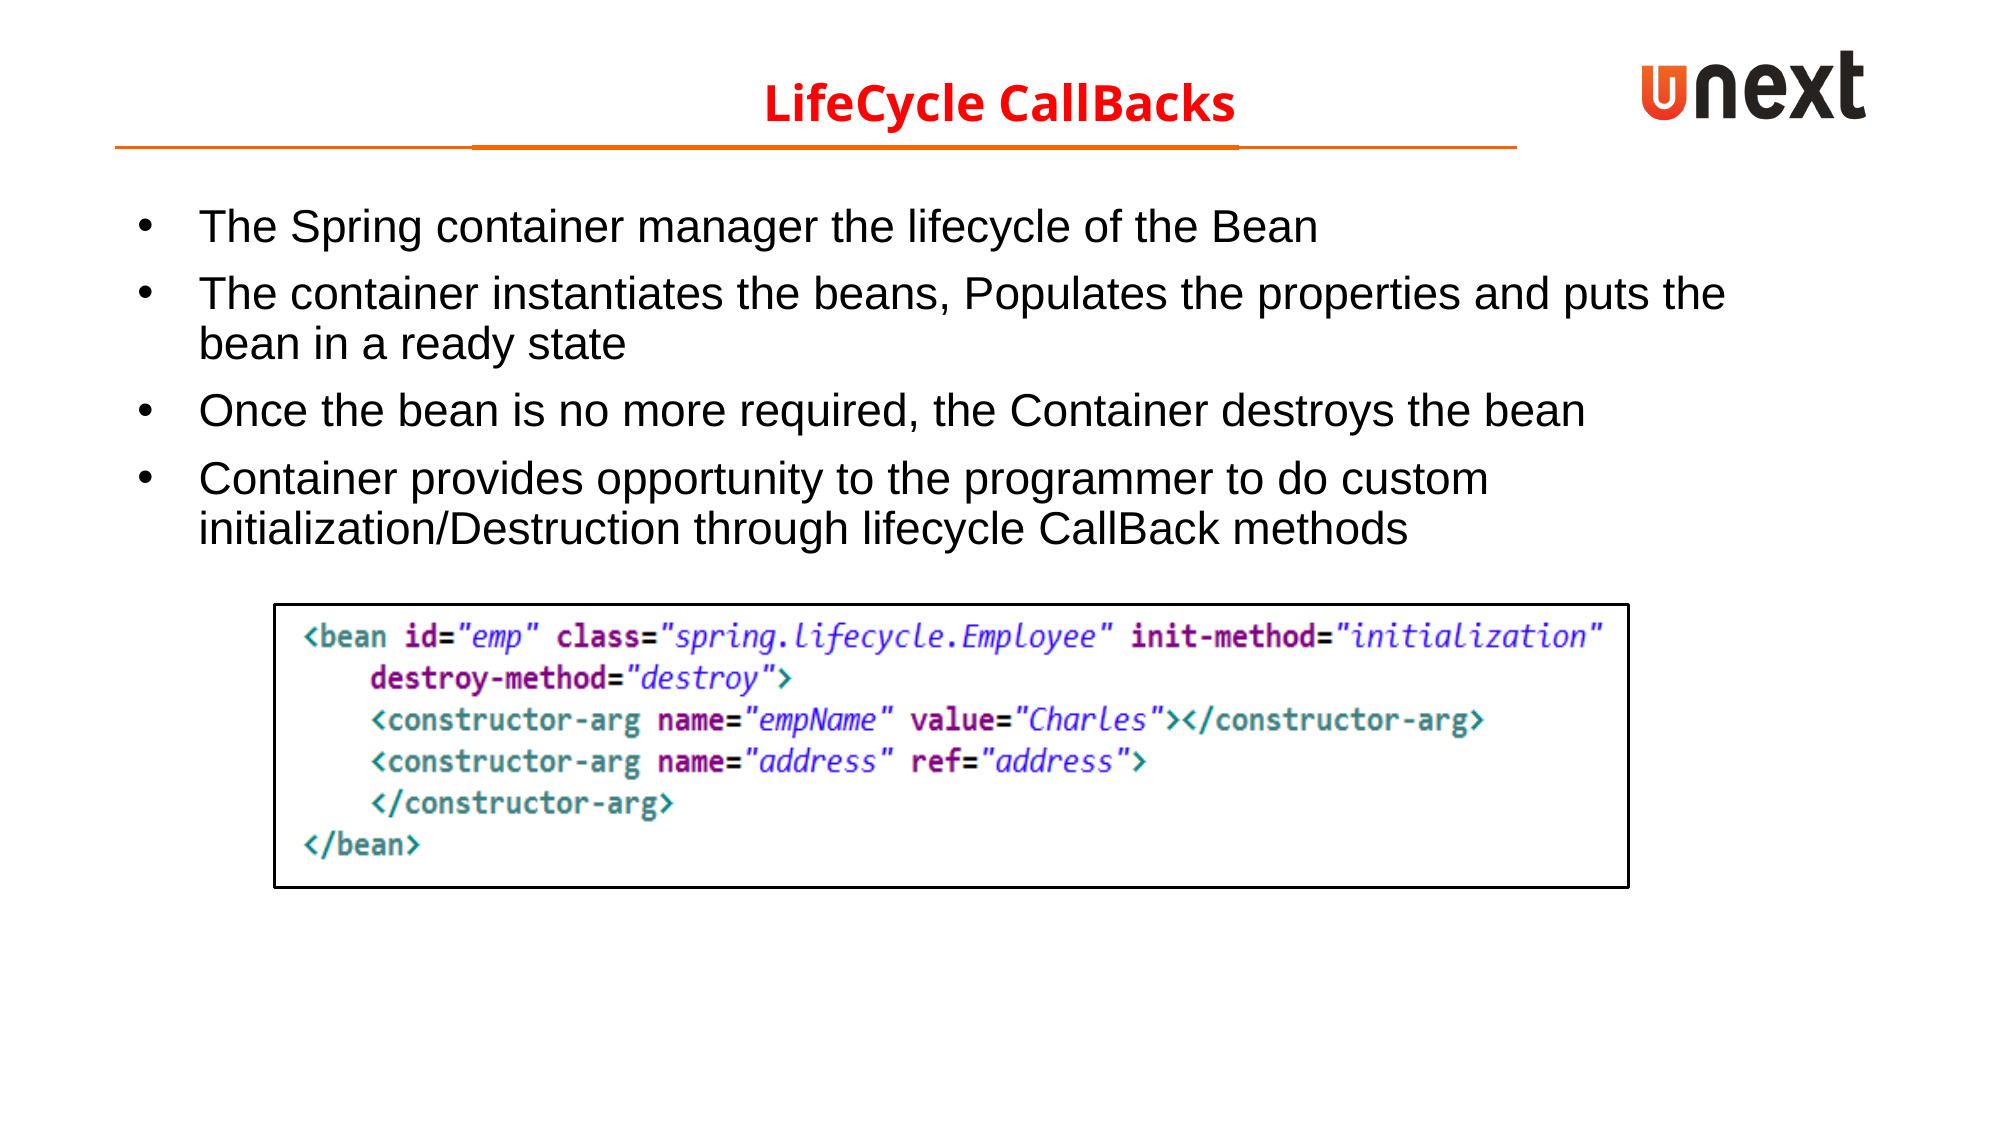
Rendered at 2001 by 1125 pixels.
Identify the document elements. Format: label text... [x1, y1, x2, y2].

picture [275, 605, 1627, 887]
picture [1626, 38, 1881, 136]
list The Spring container manager the lifecycle of the Bean The container instantiates the beans, Populates the properties and puts the bean in a ready state Once the bean is no more required, the Container destroys the bean Container provides opportunity to the programmer to do custom initialization/Destruction through lifecycle CallBack methods [114, 194, 1840, 1066]
title LifeCycle CallBacks [137, 59, 1863, 152]
